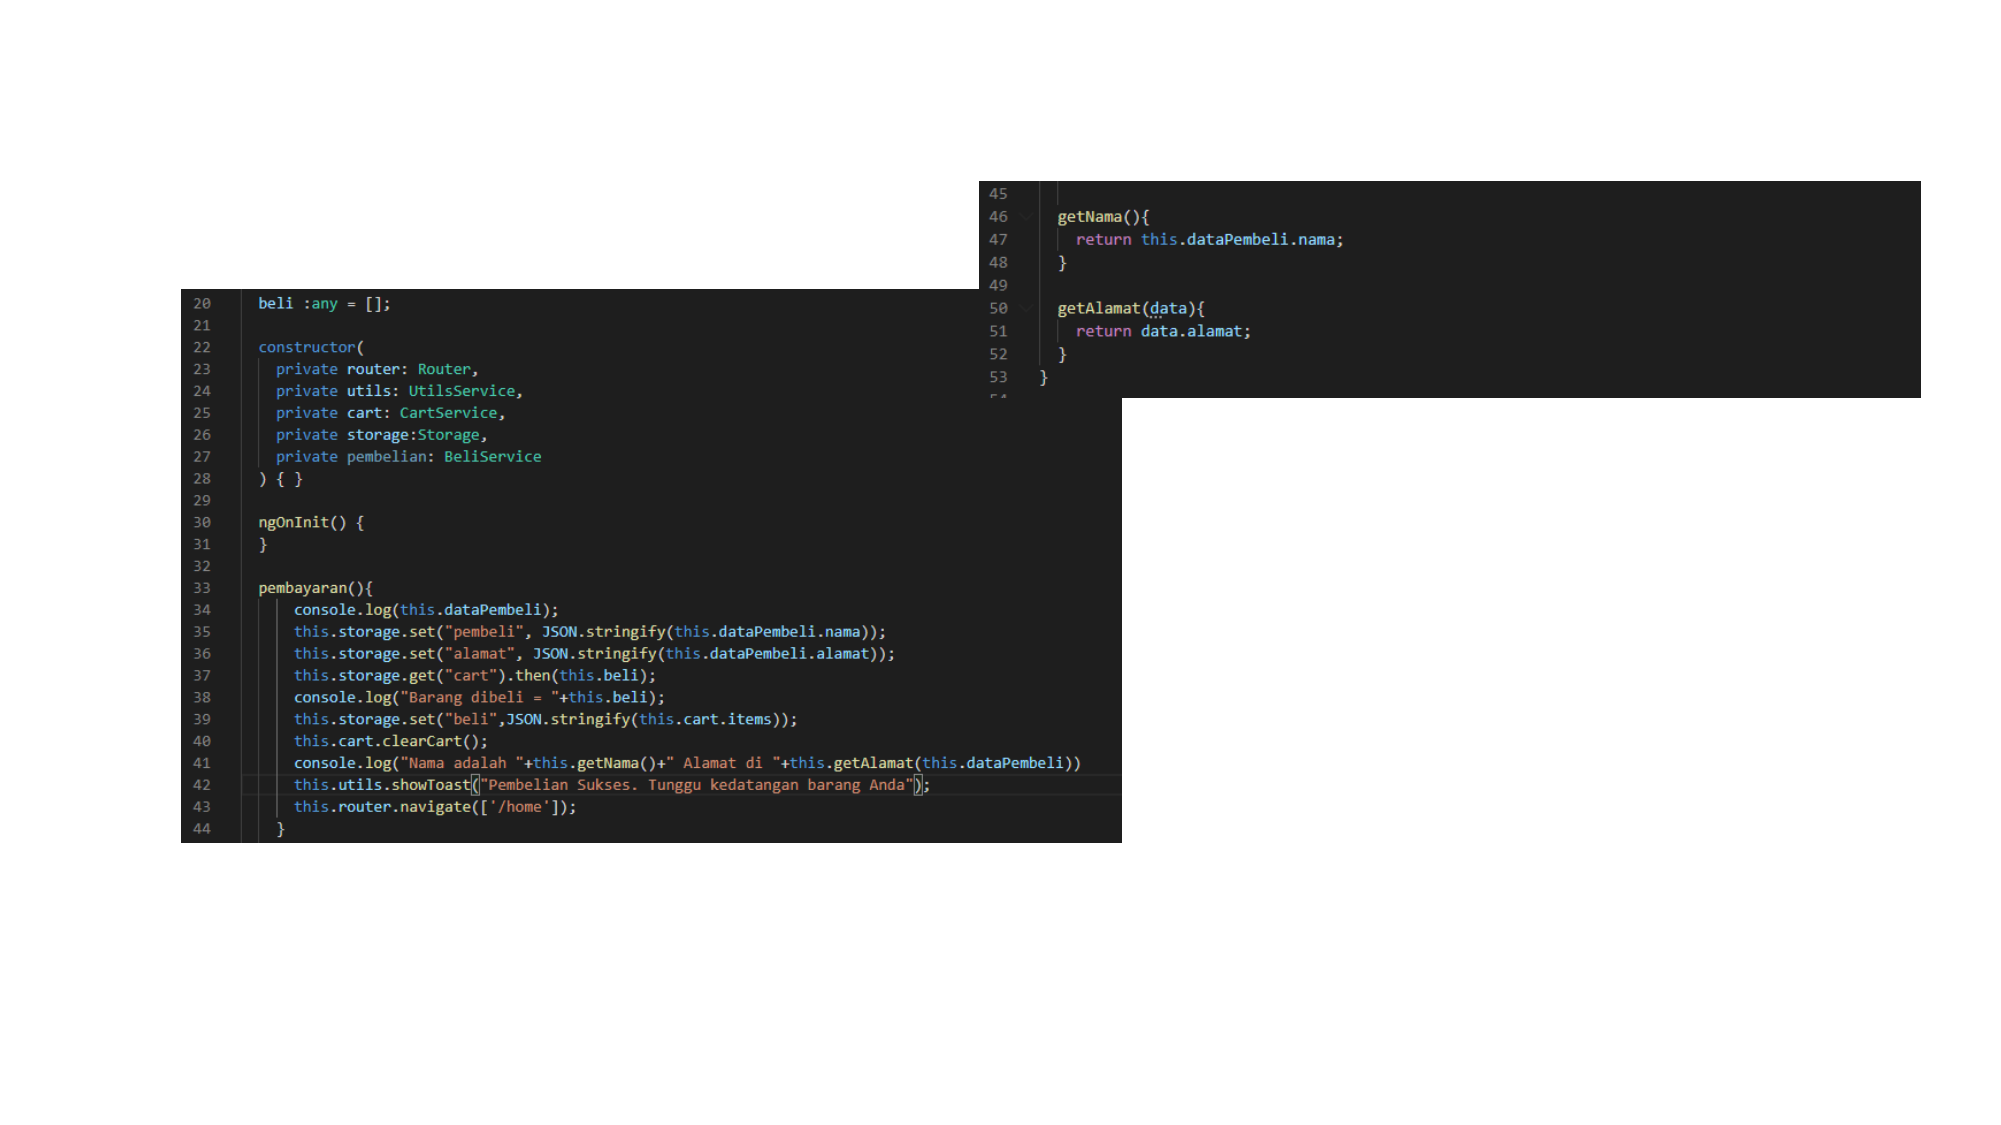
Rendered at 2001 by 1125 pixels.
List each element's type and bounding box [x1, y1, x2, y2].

picture [181, 181, 1921, 843]
